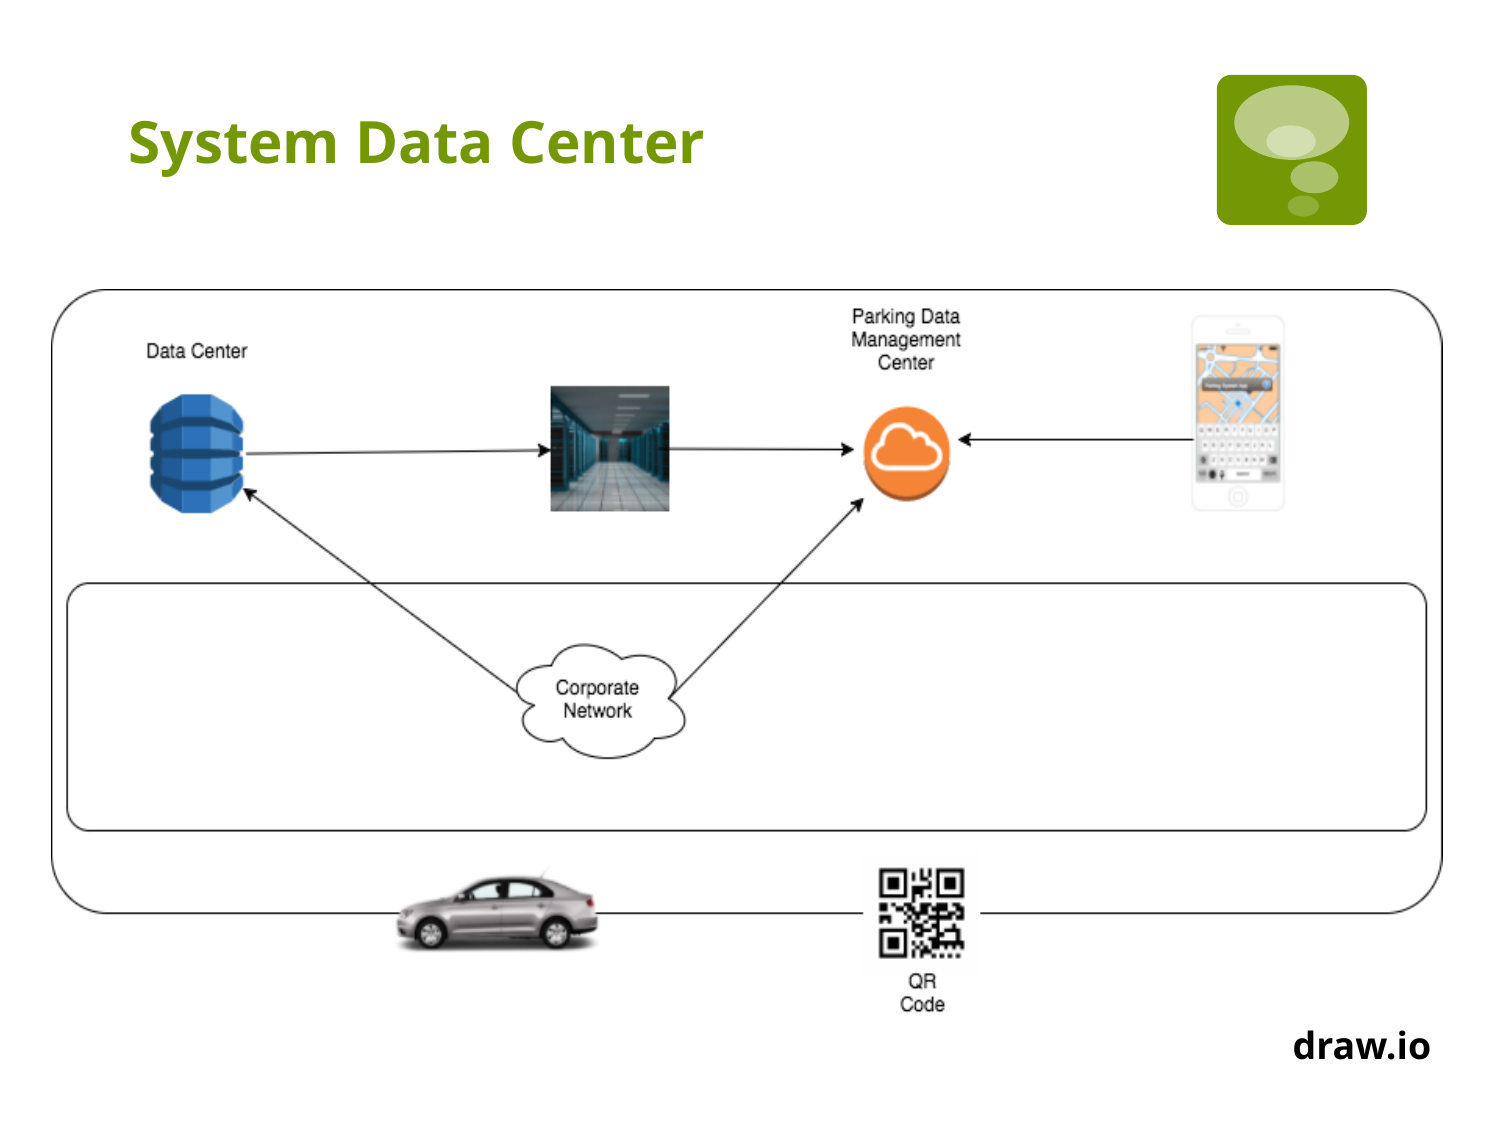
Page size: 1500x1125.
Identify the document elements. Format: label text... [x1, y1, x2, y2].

picture [50, 288, 1444, 1016]
text_box draw.io [1277, 1014, 1447, 1075]
title System Data Center [121, 37, 909, 183]
